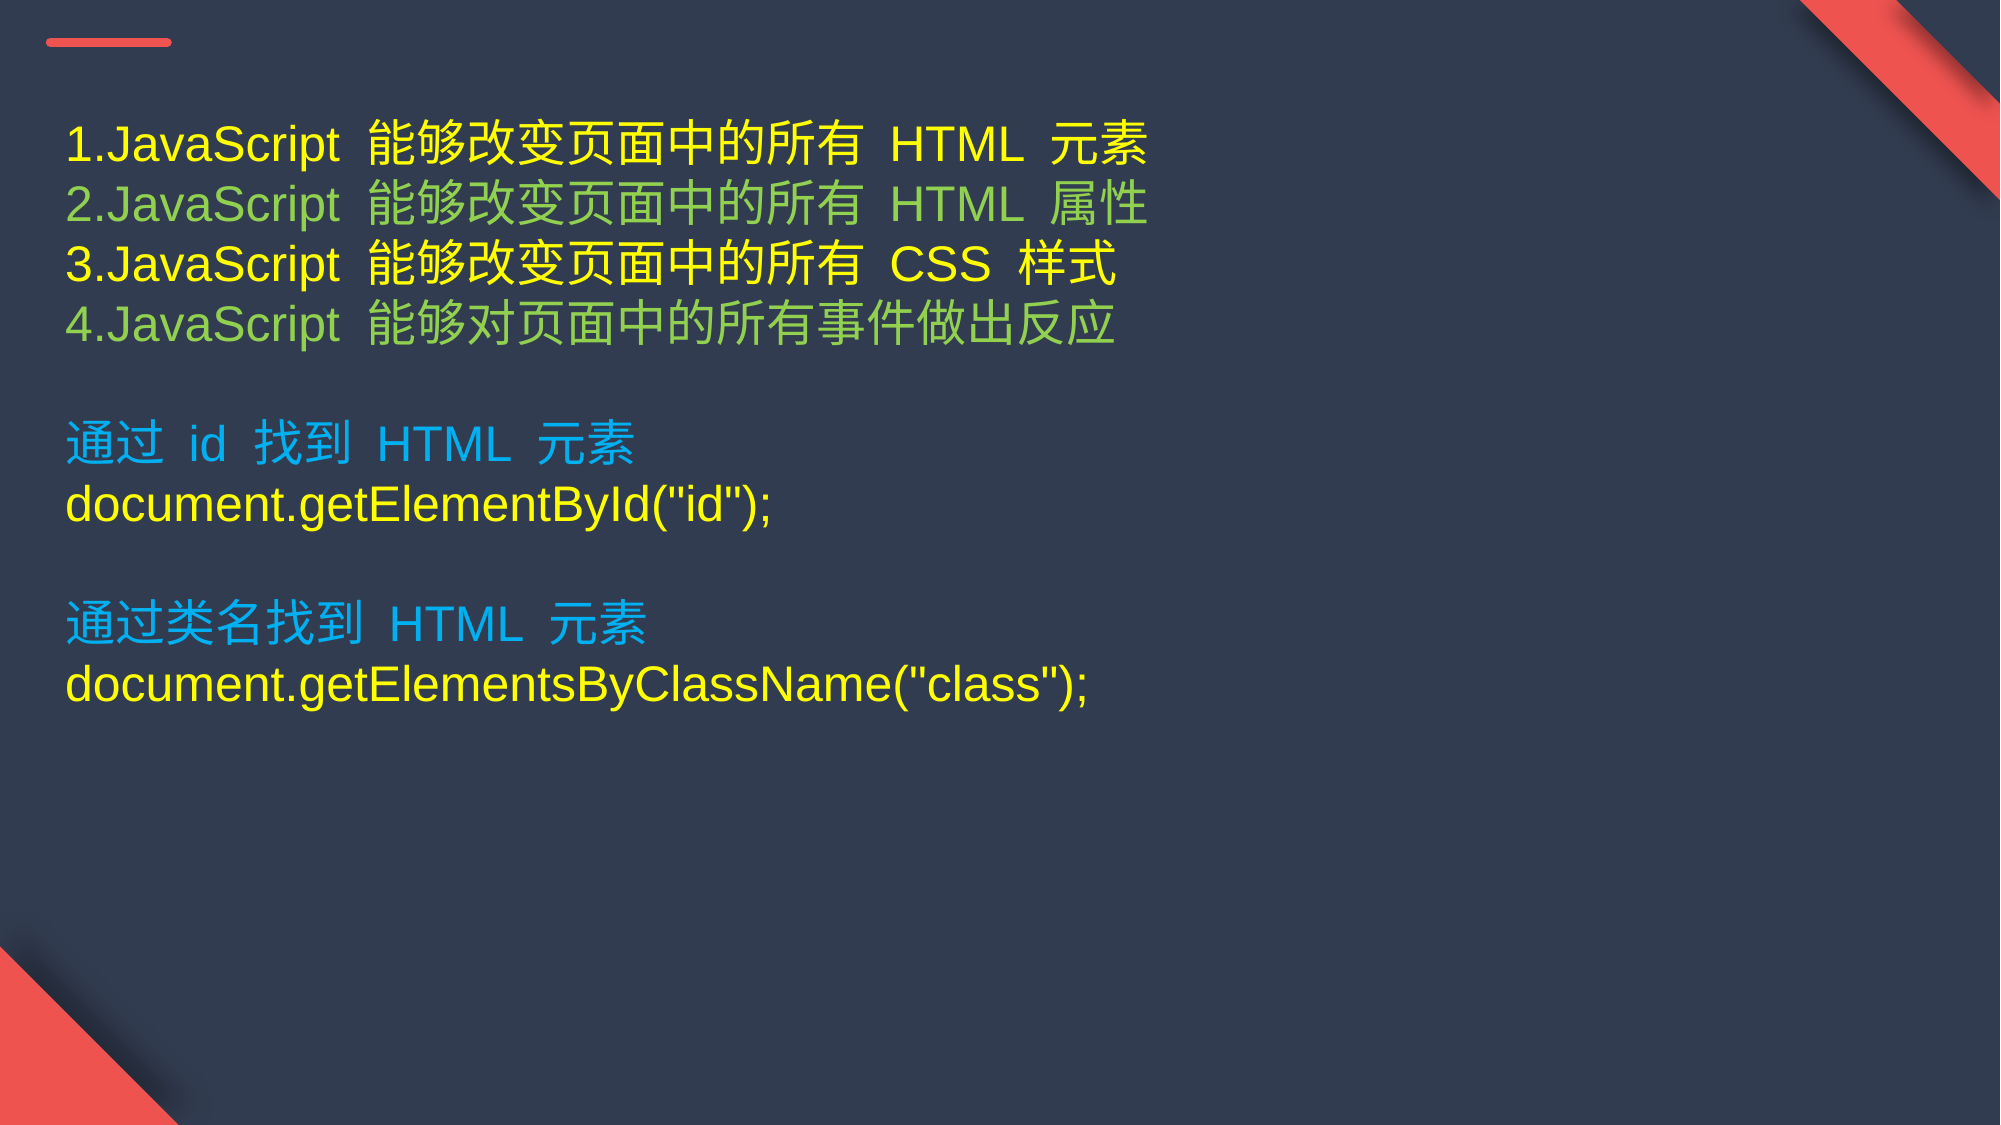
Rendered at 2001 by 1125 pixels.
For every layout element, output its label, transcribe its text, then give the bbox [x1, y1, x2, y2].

text_box [1798, 0, 2000, 202]
text_box [1894, 0, 2000, 106]
text_box 1.JavaScript 能够改变页面中的所有 HTML 元素 2.JavaScript 能够改变页面中的所有 HTML 属性 3.JavaScript 能够改变页面中的所有 CSS 样式 4.JavaScript 能够对页面中的所有事件做出反应 通过 id 找到 HTML 元素 document.getElementById("id"); 通过类名找到 HTML 元素 document.getElementsByClassName("class"); [50, 103, 1897, 779]
text_box [0, 944, 181, 1125]
